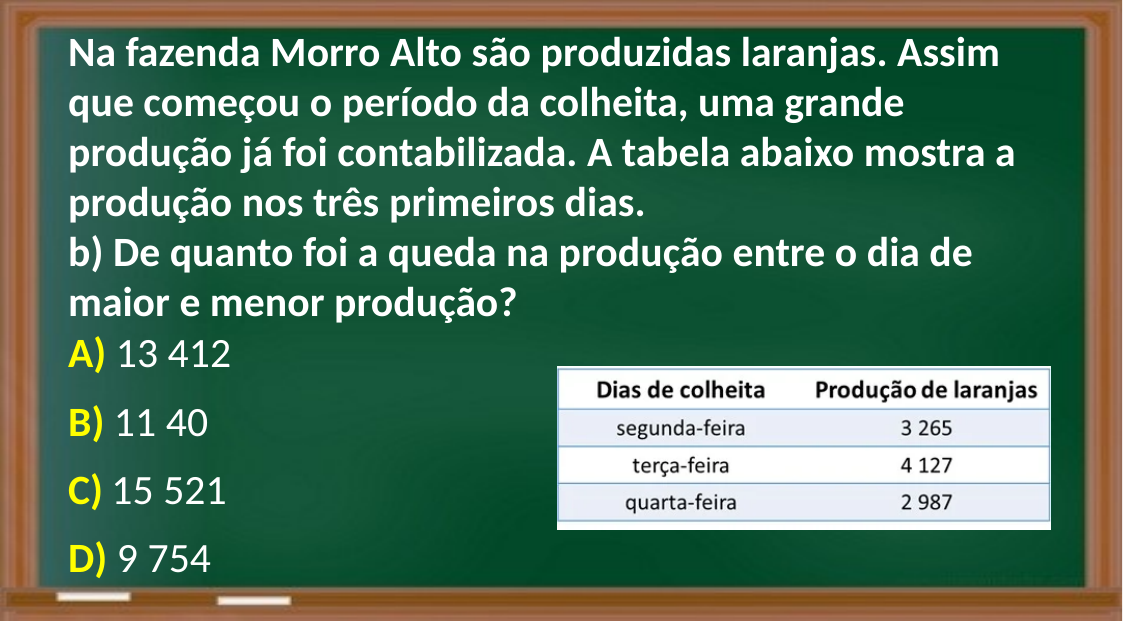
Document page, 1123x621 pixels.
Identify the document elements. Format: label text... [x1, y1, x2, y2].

text_box C) 15 521 [60, 459, 557, 517]
text_box B) 11 40 [60, 390, 557, 449]
picture [0, 0, 1123, 621]
text_box A) 13 412 [60, 329, 997, 380]
text_box D) 9 754 [60, 527, 997, 586]
text_box Na fazenda Morro Alto são produzidas laranjas. Assim que começou o período da colheita, uma grande produção já foi contabilizada. A tabela abaixo mostra a produção nos três primeiros dias. b) De quanto foi a queda na produção entre o dia de maior e menor produção? [60, 20, 1076, 329]
